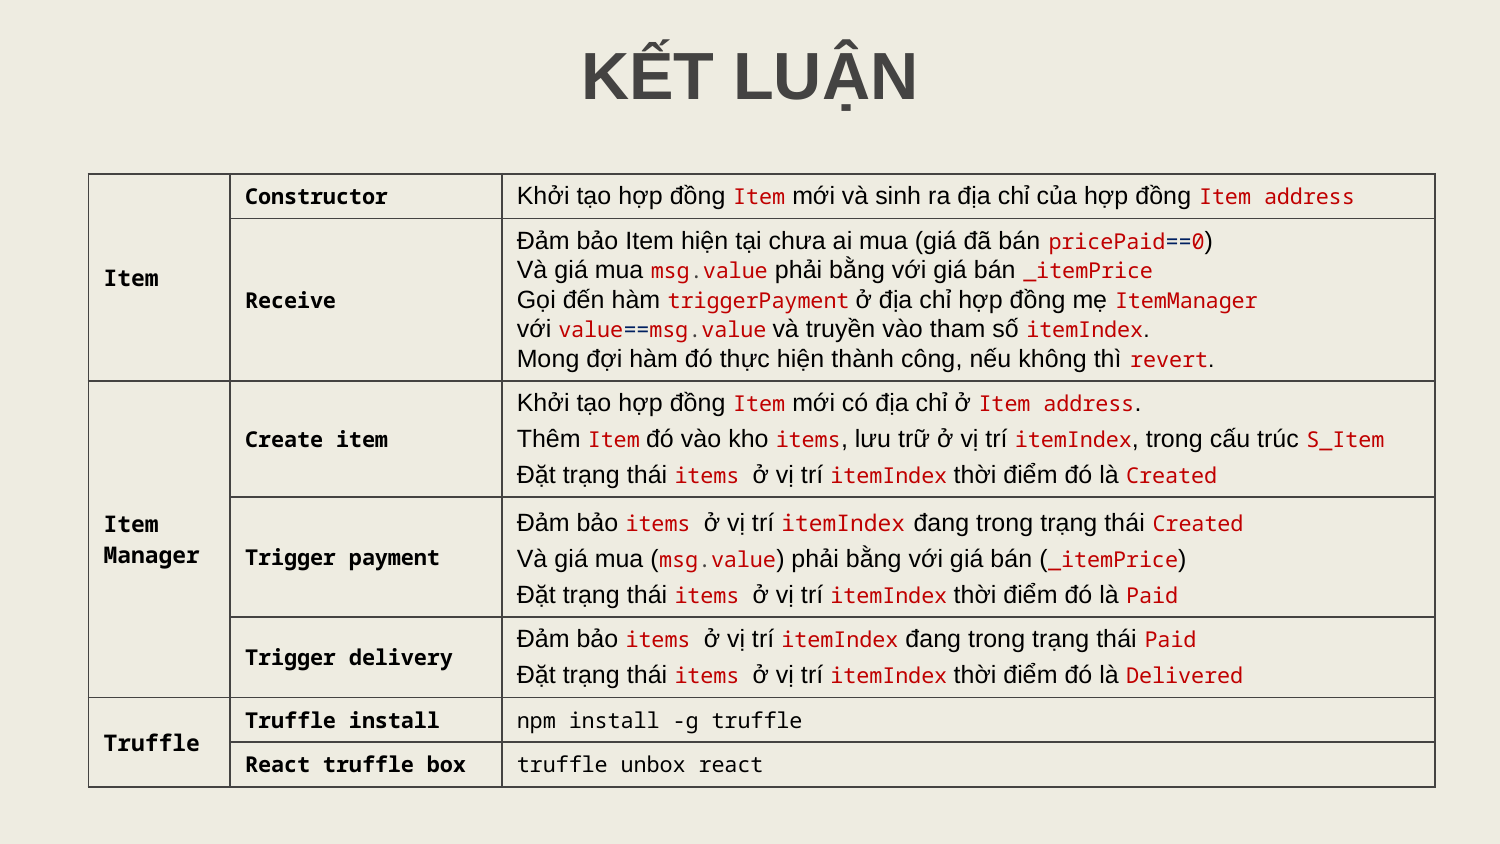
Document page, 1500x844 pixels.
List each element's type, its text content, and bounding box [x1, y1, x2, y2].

table_cell Truffle install [231, 698, 501, 741]
table_cell React truffle box [231, 743, 501, 786]
table_cell Đảm bảo items ở vị trí itemIndex đang trong trạng thái Created Và giá mua (msg.value) phải bằng với giá bán (_itemPrice) Đặt trạng thái items ở vị trí itemIndex thời điểm đó là Paid [503, 498, 1434, 616]
table_cell Đảm bảo Item hiện tại chưa ai mua (giá đã bán pricePaid==0) Và giá mua msg.value phải bằng với giá bán _itemPrice Gọi đến hàm triggerPayment ở địa chỉ hợp đồng mẹ ItemManager với value==msg.value và truyền vào tham số itemIndex. Mong đợi hàm đó thực hiện thành công, nếu không thì revert. [503, 219, 1434, 380]
table_header Khởi tạo hợp đồng Item mới và sinh ra địa chỉ của hợp đồng Item address [503, 175, 1434, 218]
list KẾT LUẬN [224, 25, 1276, 120]
table_cell Receive [231, 219, 501, 380]
table_cell npm install -g truffle [503, 698, 1434, 741]
table_cell Trigger payment [231, 498, 501, 616]
table_cell Trigger delivery [231, 618, 501, 697]
table_cell Truffle [89, 698, 229, 786]
table_cell truffle unbox react [503, 743, 1434, 786]
table_cell Khởi tạo hợp đồng Item mới có địa chỉ ở Item address. Thêm Item đó vào kho items, lưu trữ ở vị trí itemIndex, trong cấu trúc S_Item Đặt trạng thái items ở vị trí itemIndex thời điểm đó là Created [503, 382, 1434, 496]
table_header Constructor [231, 175, 501, 218]
table_cell Create item [231, 382, 501, 496]
table_cell Item Manager [89, 382, 229, 697]
table_header Item [89, 175, 229, 380]
table_cell Đảm bảo items ở vị trí itemIndex đang trong trạng thái Paid Đặt trạng thái items ở vị trí itemIndex thời điểm đó là Delivered [503, 618, 1434, 697]
